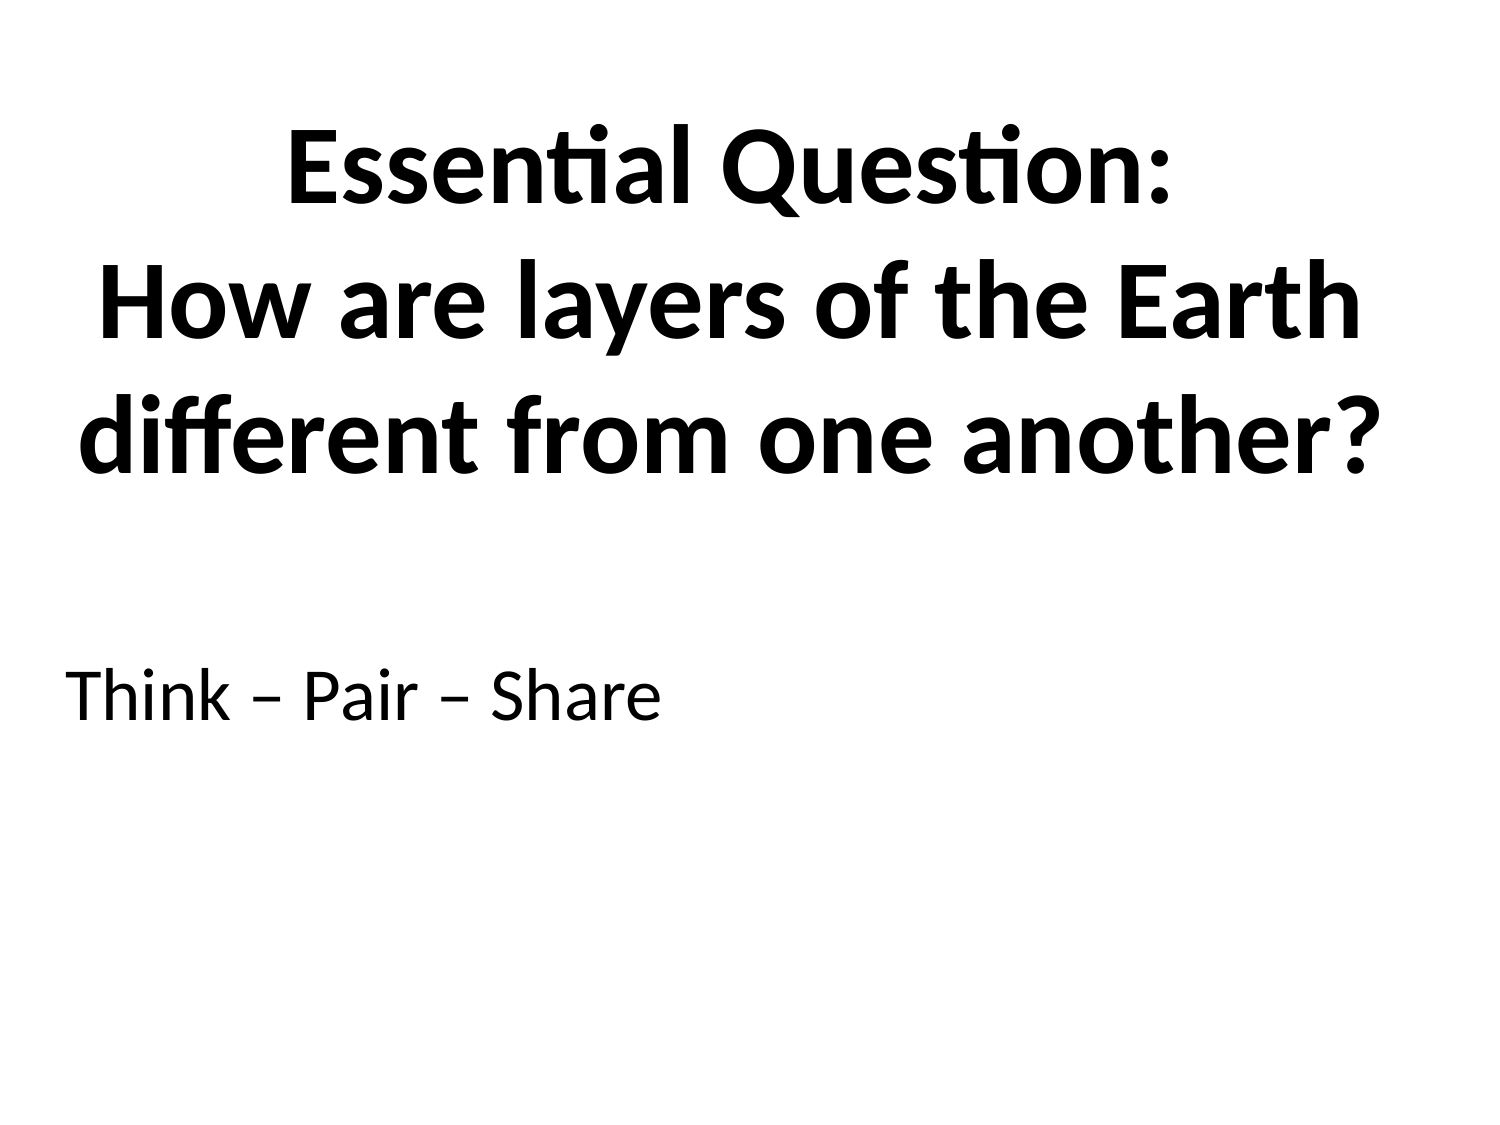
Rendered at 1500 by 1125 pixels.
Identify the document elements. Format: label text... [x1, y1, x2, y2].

title Essential Question: How are layers of the Earth different from one another? [50, 99, 1413, 488]
subtitle Think – Pair – Share [50, 637, 1438, 1063]
